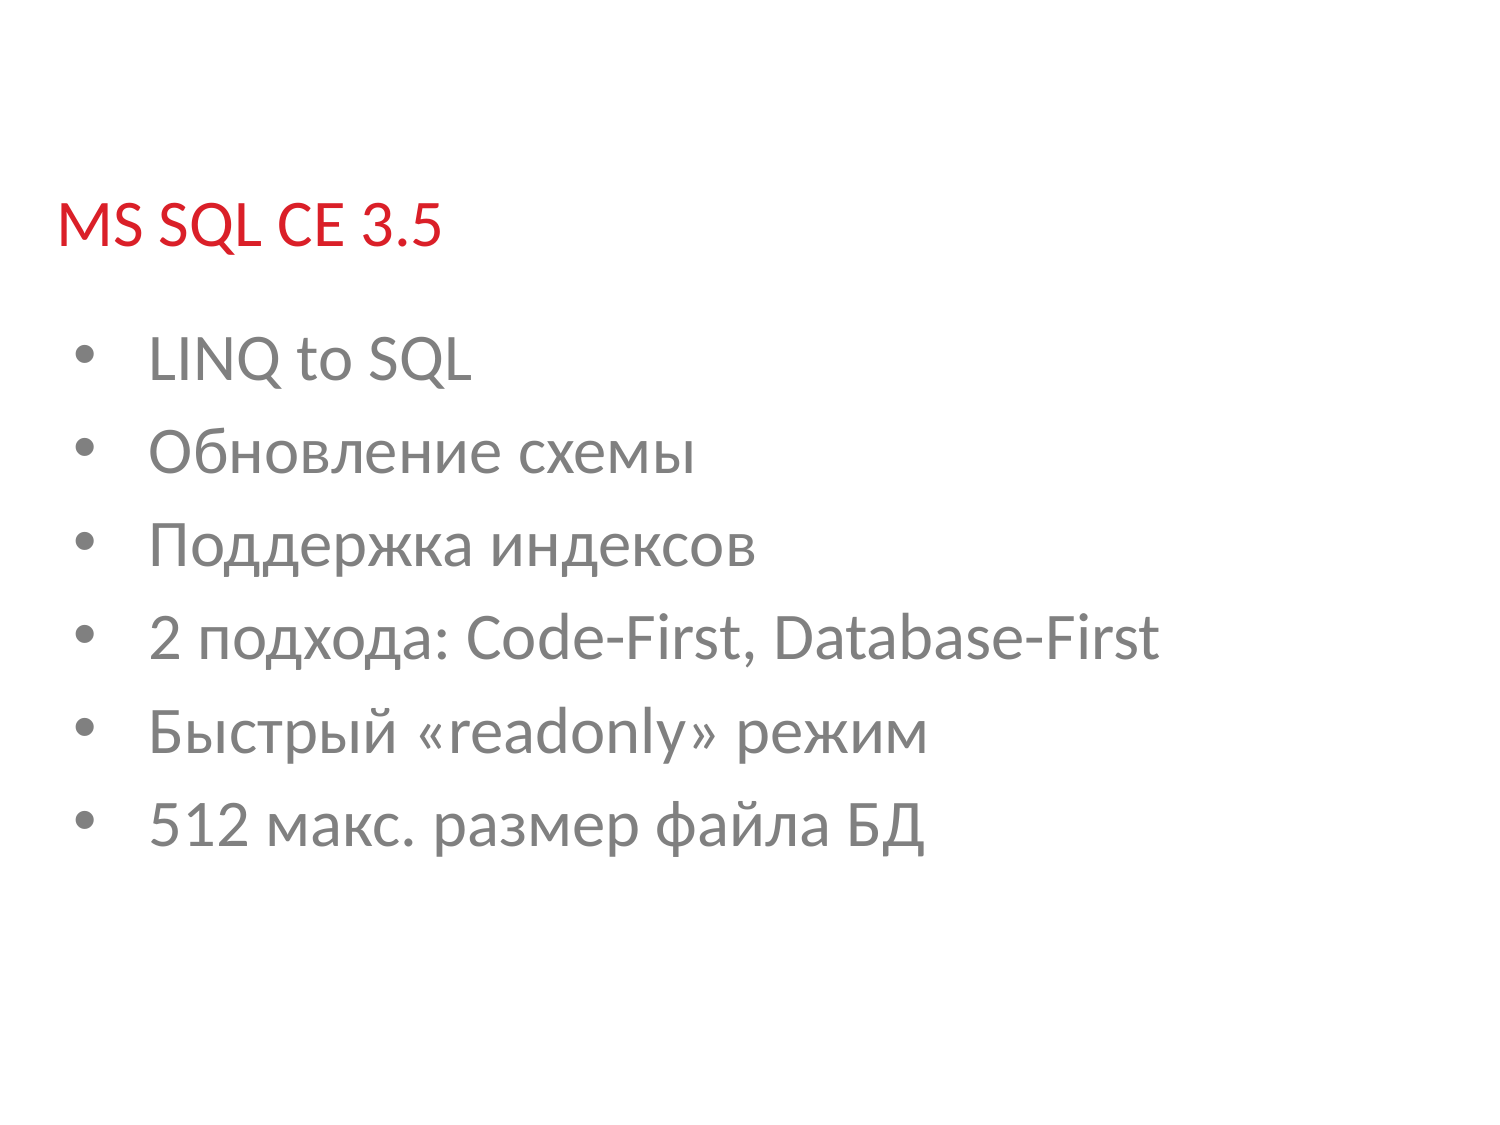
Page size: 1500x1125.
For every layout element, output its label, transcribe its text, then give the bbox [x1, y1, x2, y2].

subtitle LINQ to SQL Обновление схемы Поддержка индексов 2 подхода: Code-First, Database-First Быстрый «readonly» режим 512 макс. размер файла БД [58, 305, 1454, 1008]
title MS SQL CE 3.5 [41, 172, 1093, 267]
